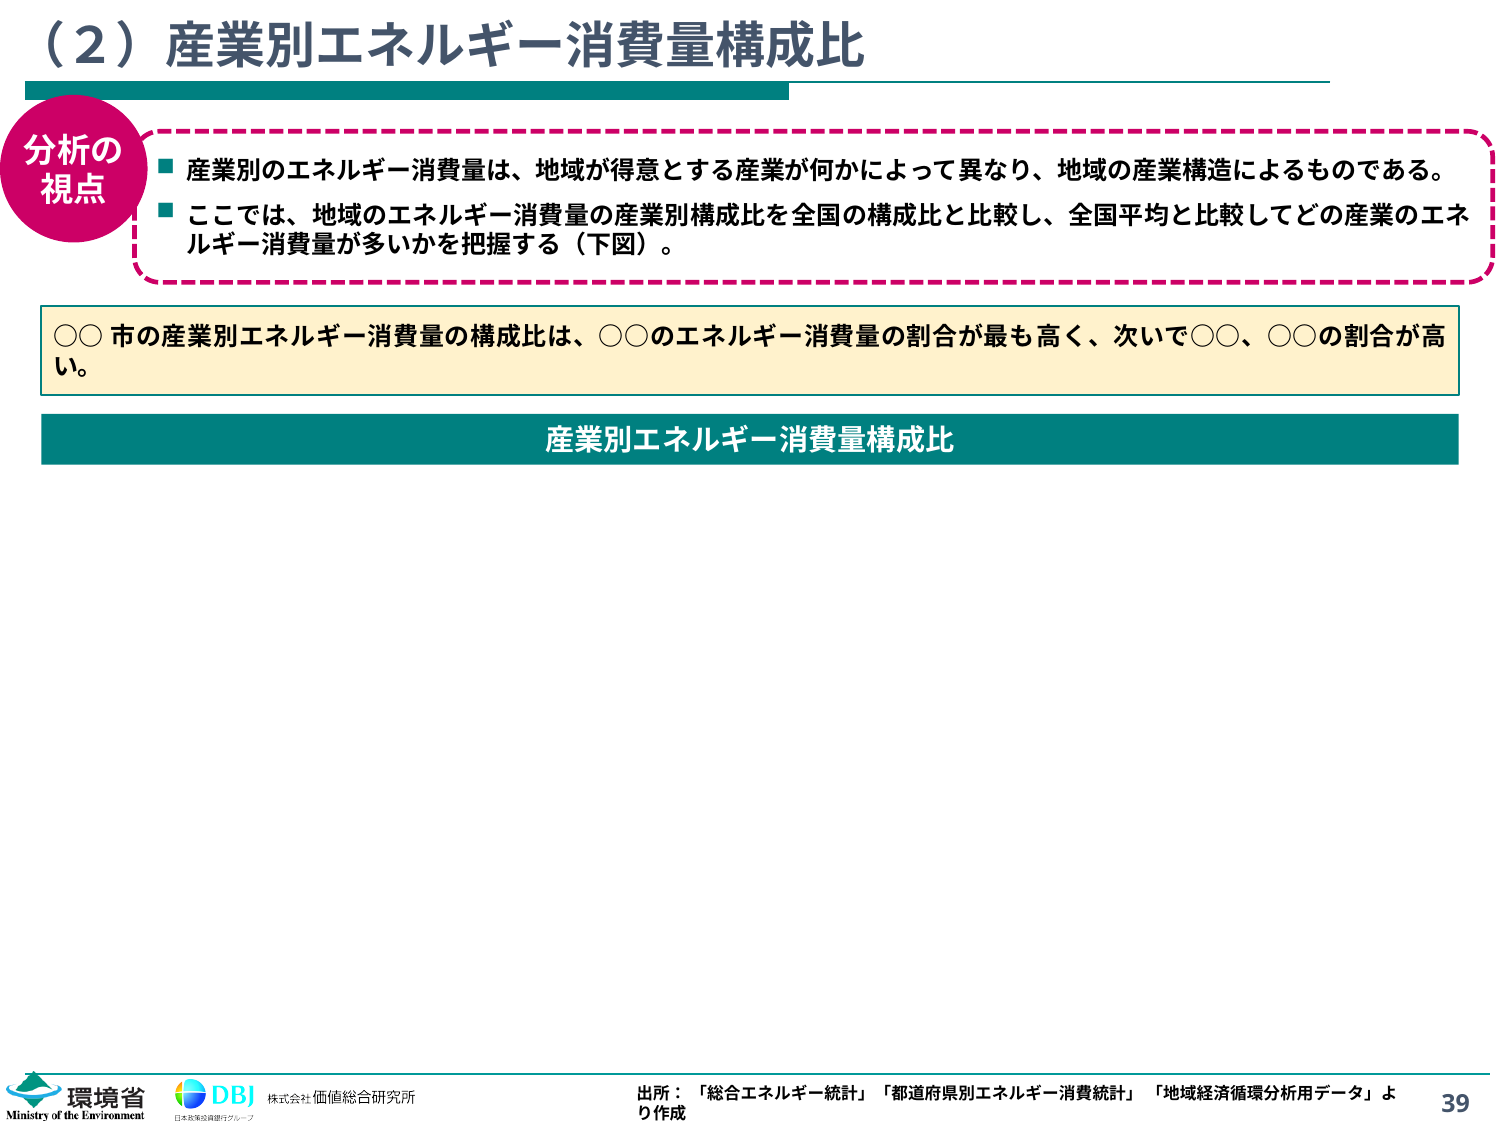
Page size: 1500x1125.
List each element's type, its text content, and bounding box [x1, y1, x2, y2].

text_box ○○市の産業別エネルギー消費量の構成比は、○○のエネルギー消費量の割合が最も高く、次いで○○、○○の割合が高い。 [41, 306, 1459, 395]
picture [171, 1075, 419, 1125]
title （２）産業別エネルギー消費量構成比 [0, 0, 1304, 82]
text_box 出所： 「総合エネルギー統計」「都道府県別エネルギー消費統計」 「地域経済循環分析用データ」より作成 [621, 1075, 1415, 1125]
text_box 分析の 視点 [0, 94, 148, 243]
slide_number 39 [1411, 1079, 1500, 1122]
picture [2, 1071, 148, 1125]
text_box 産業別のエネルギー消費量は、地域が得意とする産業が何かによって異なり、地域の産業構造によるものである。 ここでは、地域のエネルギー消費量の産業別構成比を全国の構成比と比較し、全国平均と比較してどの産業のエネルギー消費量が多いかを把握する（下図）。 [134, 131, 1493, 283]
text_box 産業別エネルギー消費量構成比 [41, 413, 1459, 465]
